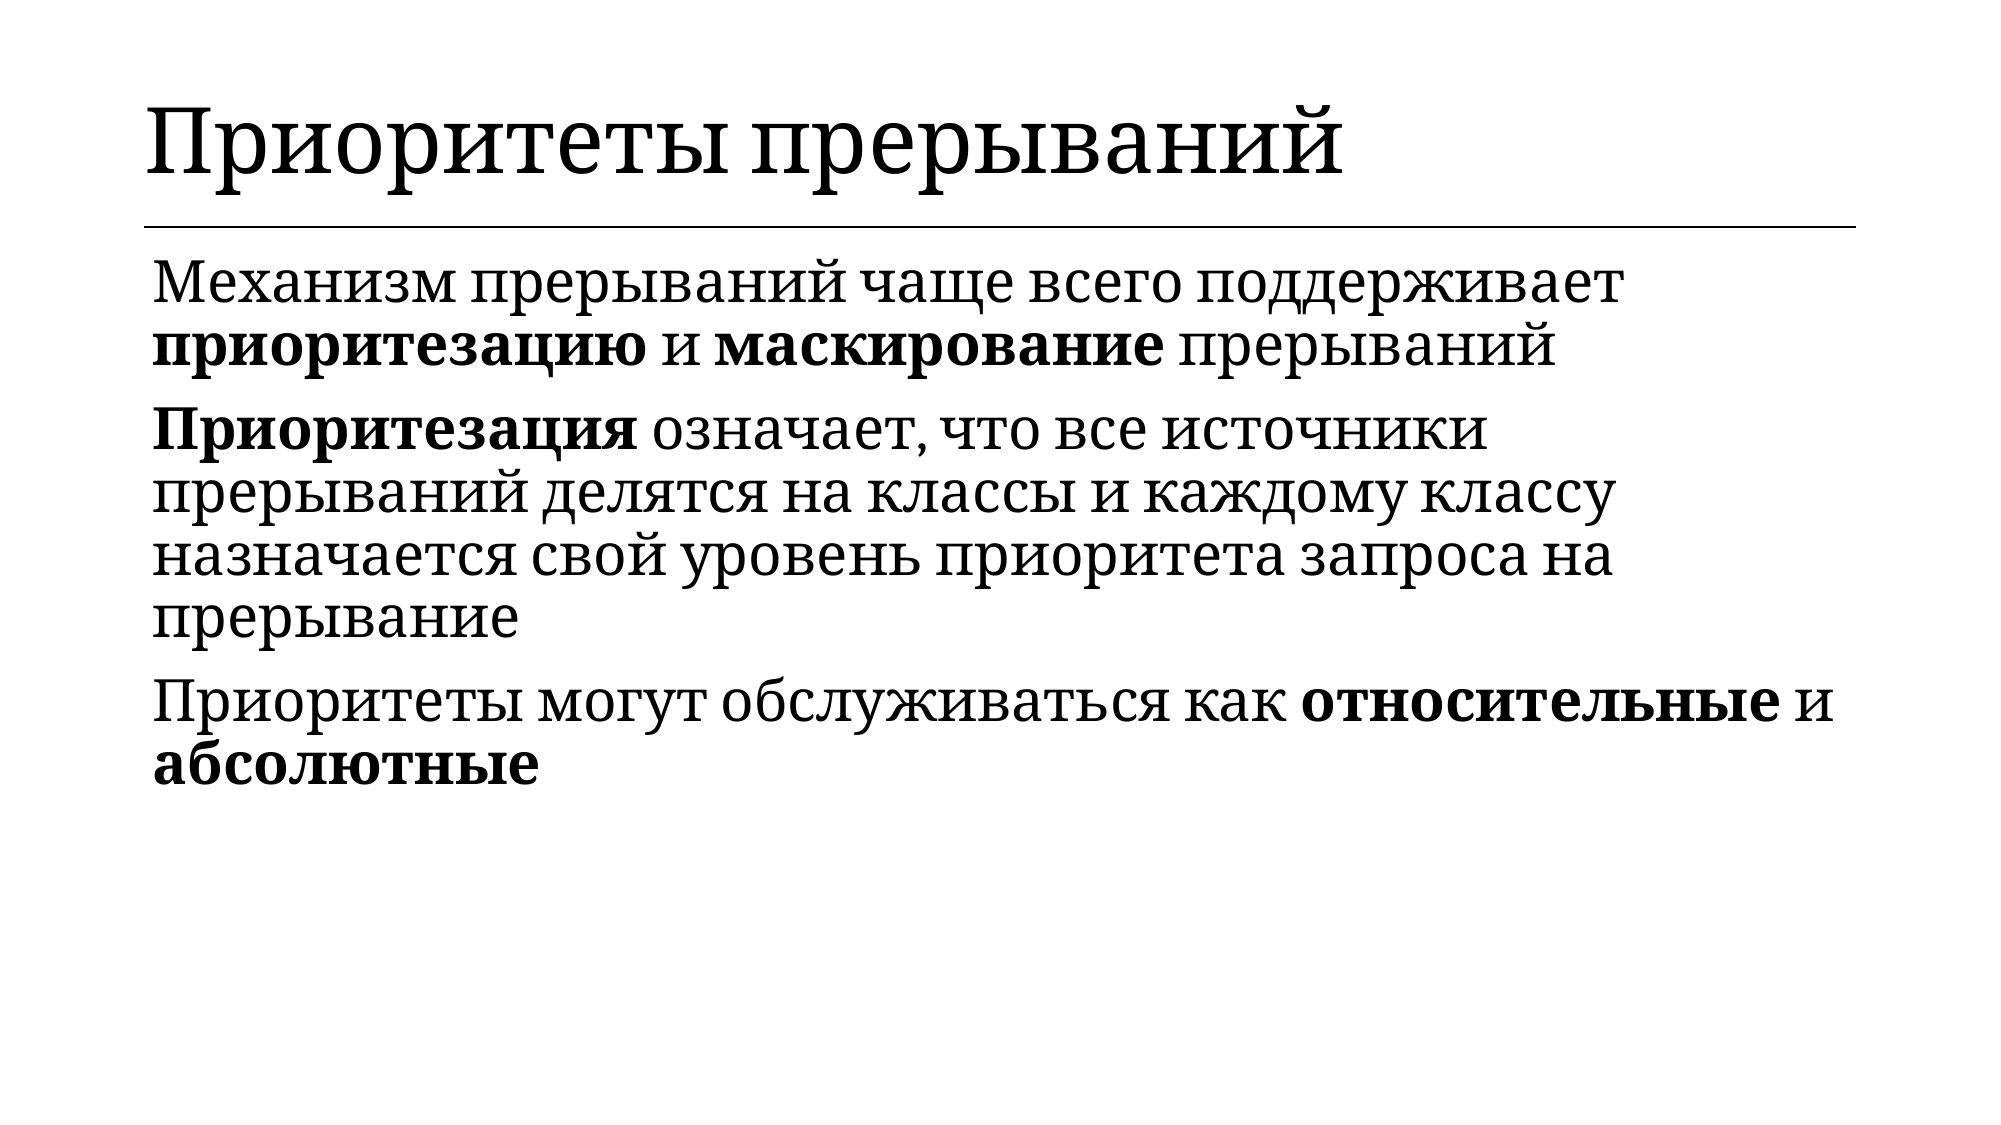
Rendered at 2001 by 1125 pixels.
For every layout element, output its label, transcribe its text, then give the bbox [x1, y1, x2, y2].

list Механизм прерываний чаще всего поддерживает приоритезацию и маскирование прерываний Приоритезация означает, что все источники прерываний делятся на классы и каждому классу назначается свой уровень приоритета запроса на прерывание Приоритеты могут обслуживаться как относительные и абсолютные [137, 245, 1856, 1066]
table_header Приоритеты прерываний [144, 60, 1856, 226]
